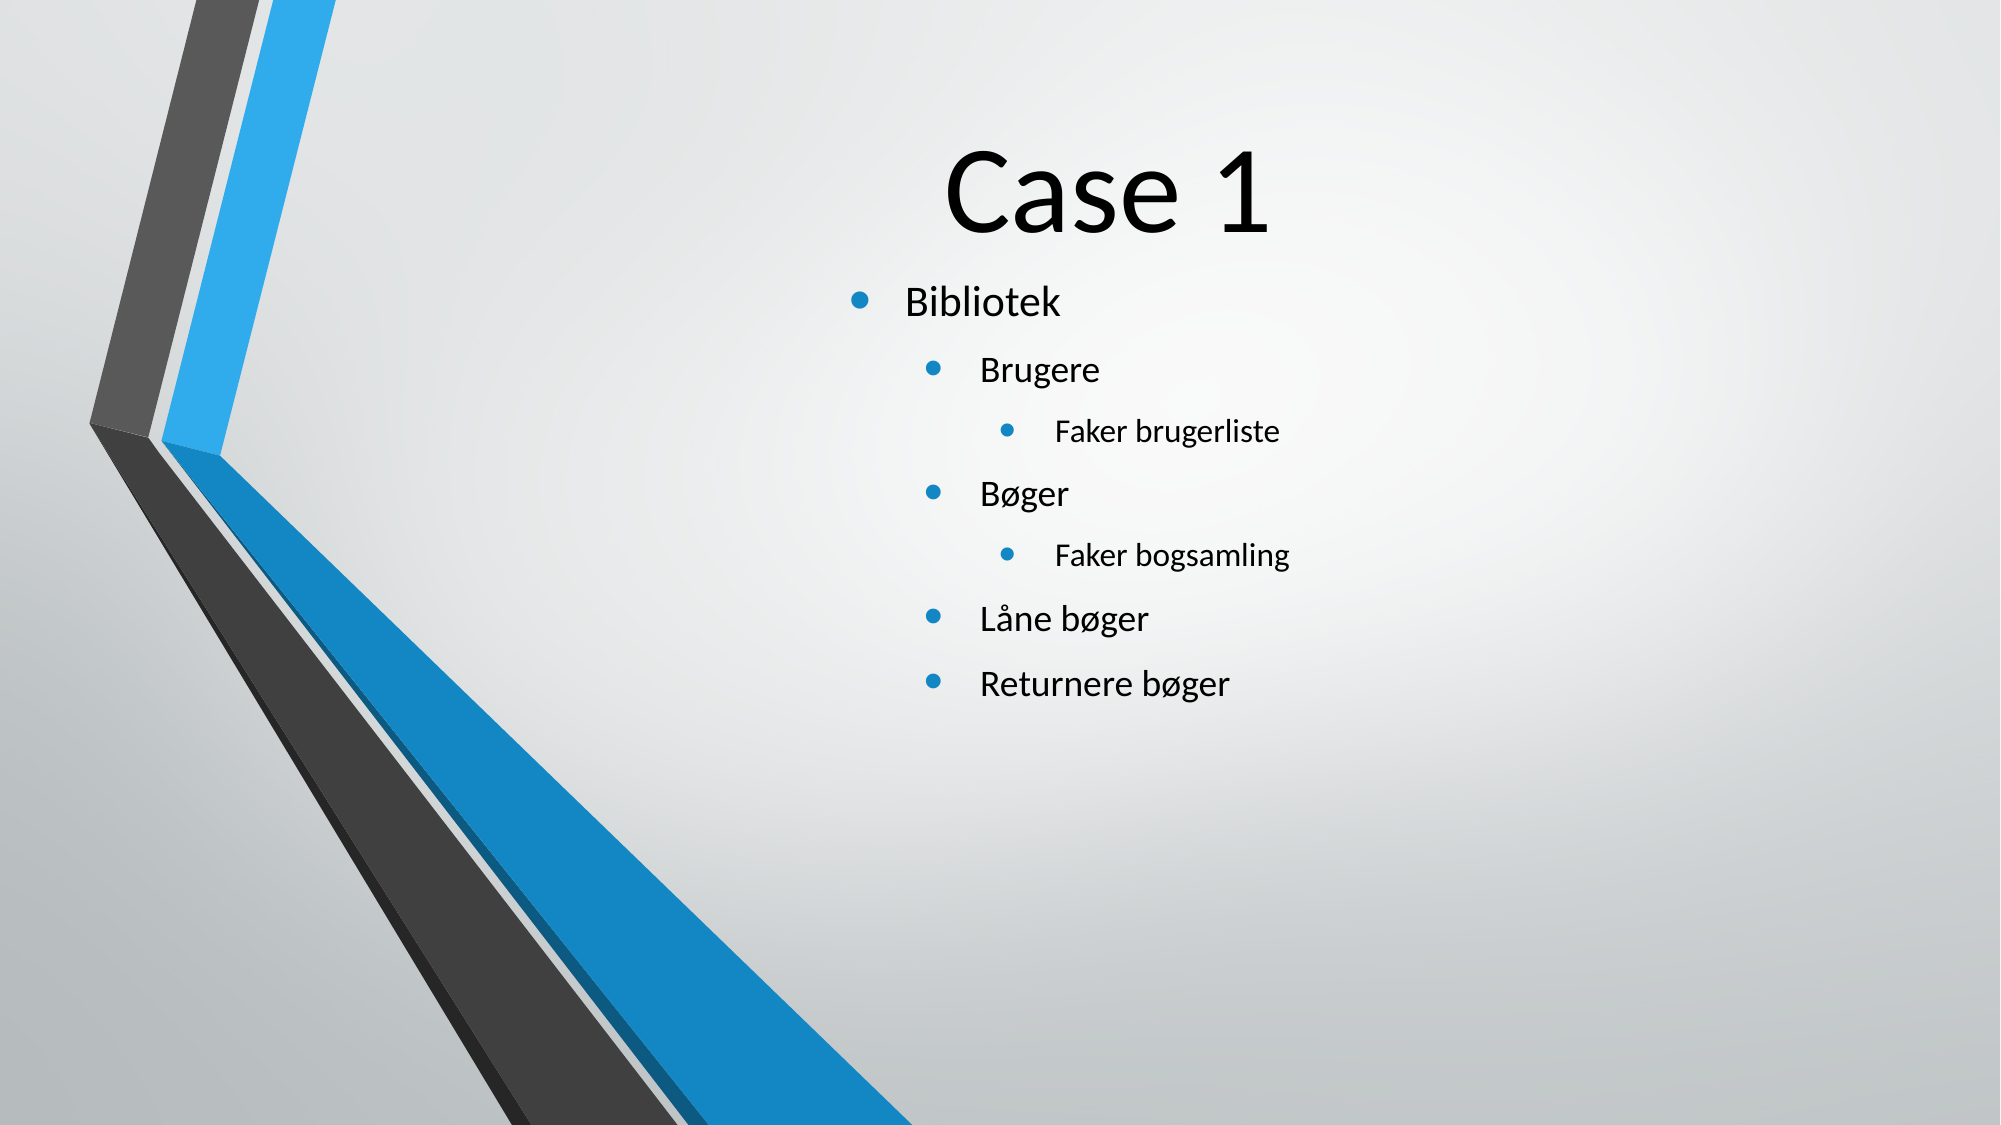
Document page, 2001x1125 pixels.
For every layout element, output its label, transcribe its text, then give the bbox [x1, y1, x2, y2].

title Case 1 [358, 69, 1859, 266]
subtitle Bibliotek Brugere Faker brugerliste Bøger Faker bogsamling Låne bøger Returnere bøger [833, 265, 1385, 1070]
